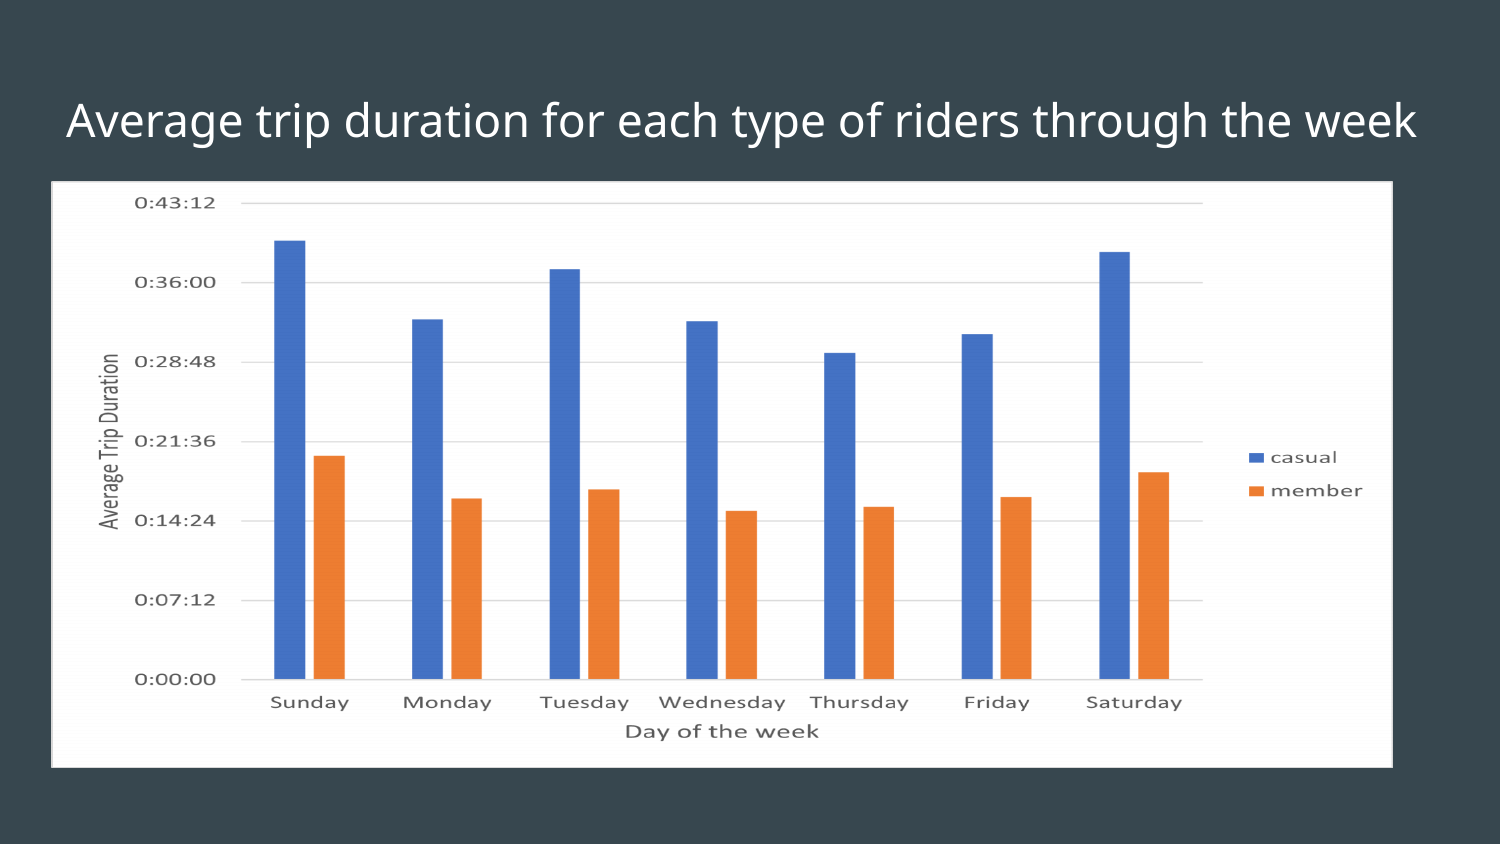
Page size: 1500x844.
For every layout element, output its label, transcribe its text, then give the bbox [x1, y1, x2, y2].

title Average trip duration for each type of riders through the week [51, 72, 1449, 167]
picture [50, 181, 1393, 768]
